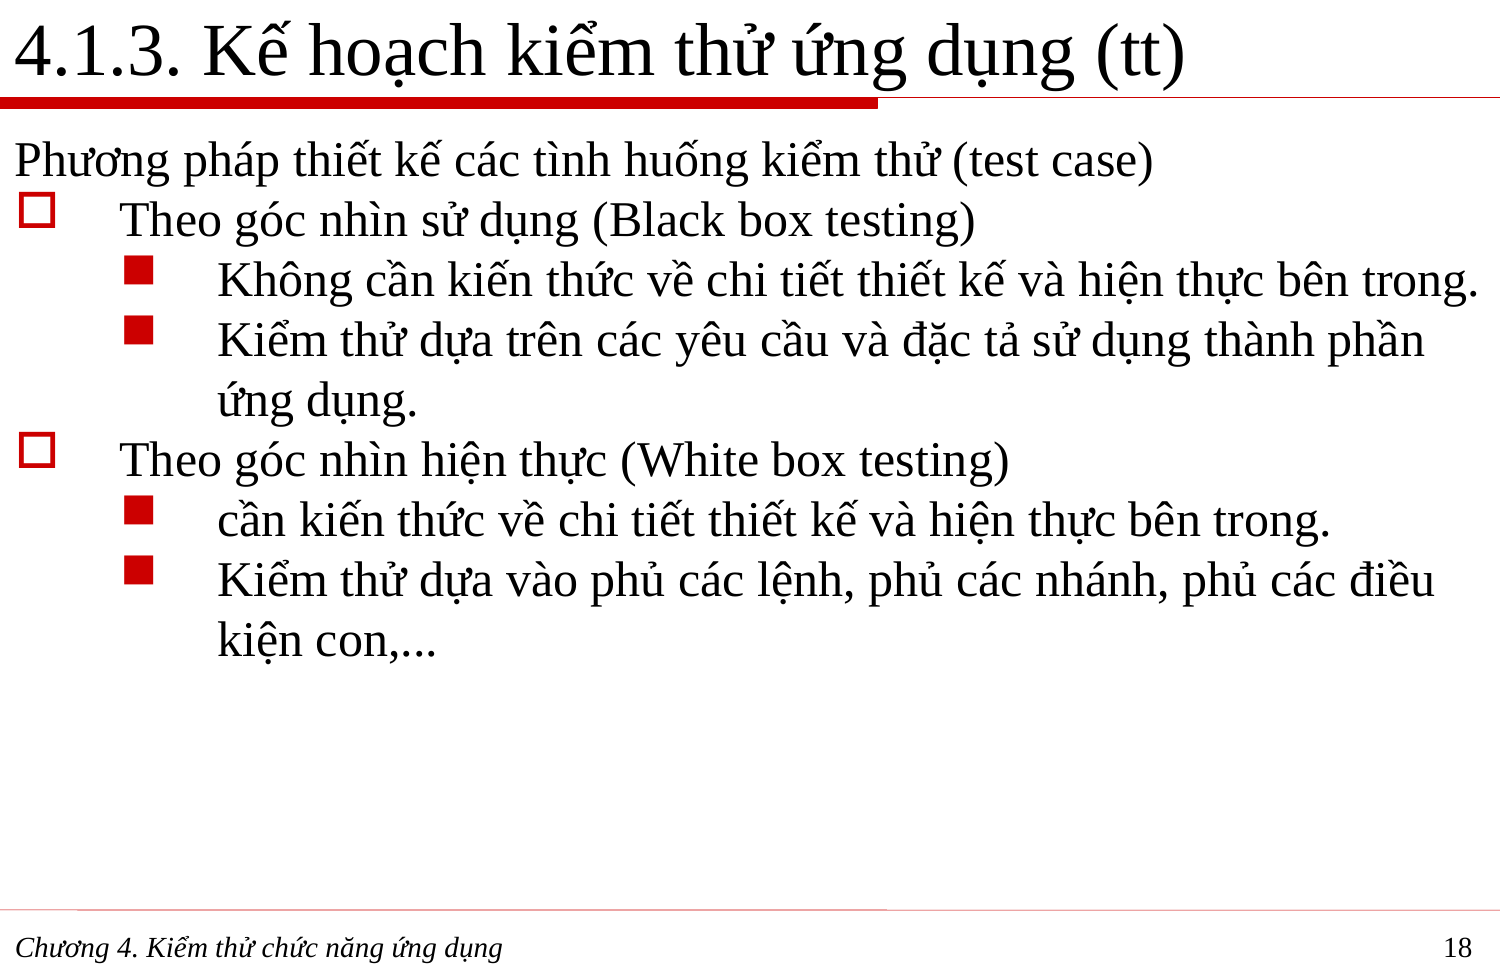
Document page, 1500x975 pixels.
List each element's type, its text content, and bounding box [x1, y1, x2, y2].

text_box 4.1.3. Kế hoạch kiểm thử ứng dụng (tt) [0, 10, 1500, 98]
text_box 18 [1337, 920, 1488, 967]
text_box Phương pháp thiết kế các tình huống kiểm thử (test case) Theo góc nhìn sử dụng (Black box testing) Không cần kiến thức về chi tiết thiết kế và hiện thực bên trong. Kiểm thử dựa trên các yêu cầu và đặc tả sử dụng thành phần ứng dụng. Theo góc nhìn hiện thực (White box testing) cần kiến thức về chi tiết thiết kế và hiện thực bên trong. Kiểm thử dựa vào phủ các lệnh, phủ các nhánh, phủ các điều kiện con,... [0, 119, 1500, 900]
text_box Chương 4. Kiểm thử chức năng ứng dụng [0, 920, 1225, 965]
